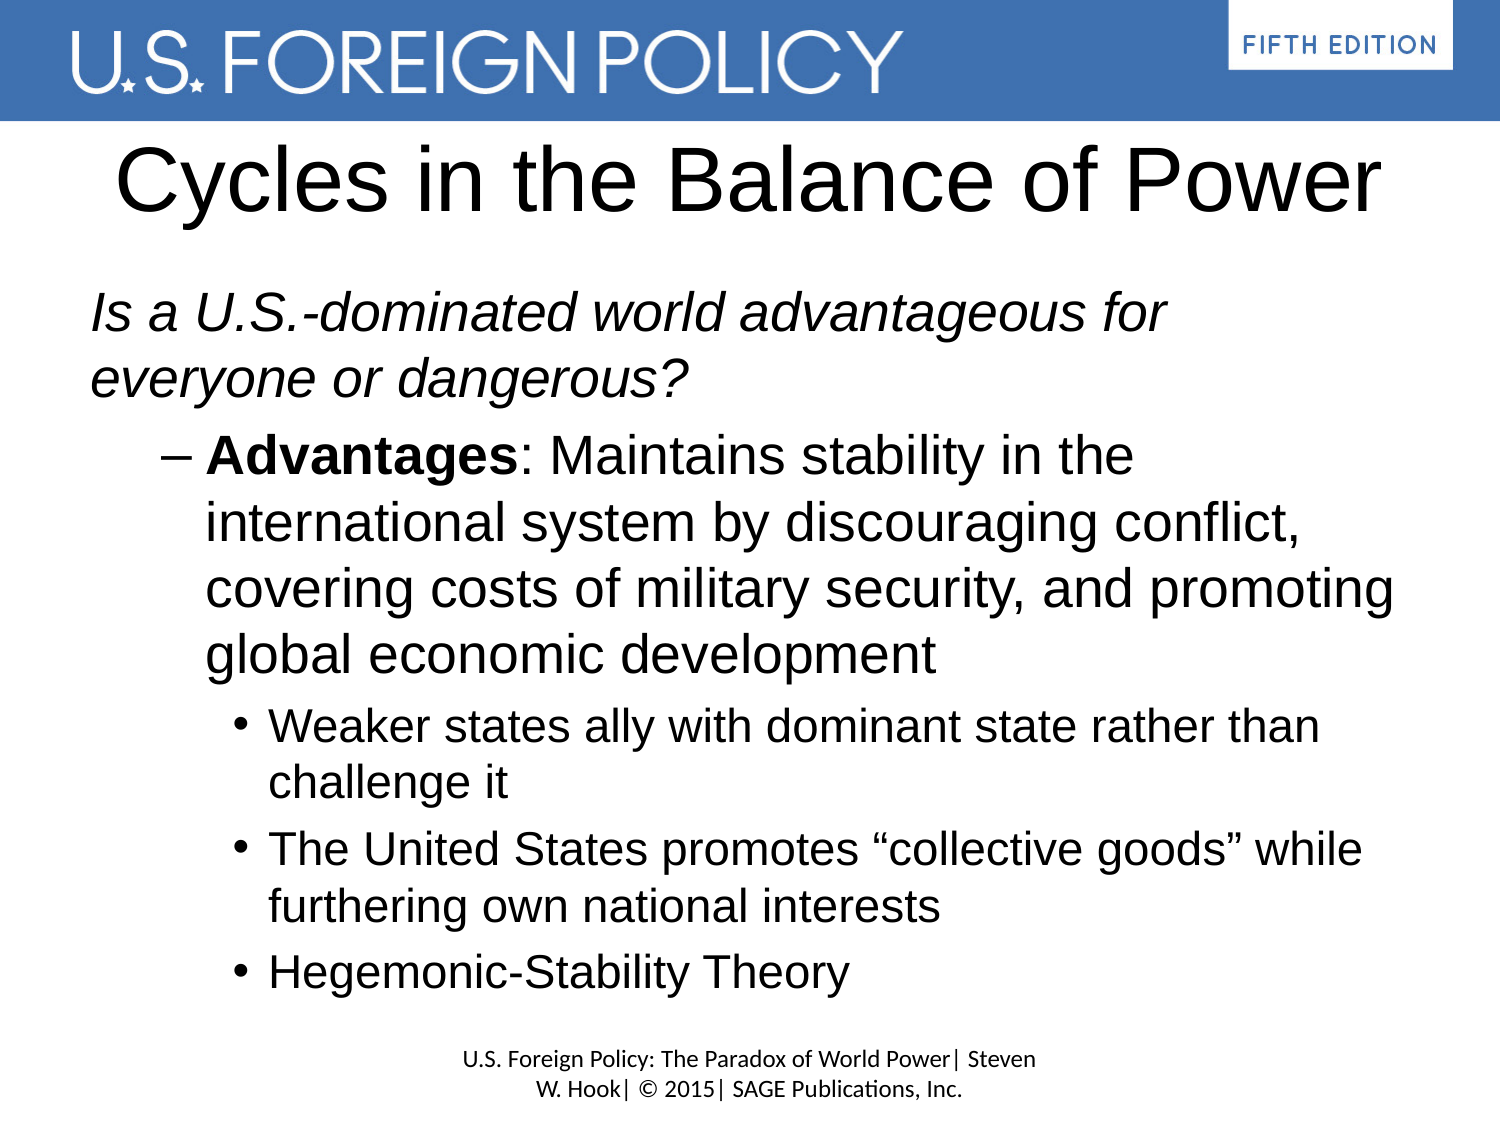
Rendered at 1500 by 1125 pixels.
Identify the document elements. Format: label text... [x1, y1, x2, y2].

picture [0, 0, 1500, 1125]
title Cycles in the Balance of Power [75, 80, 1425, 268]
list Is a U.S.-dominated world advantageous for everyone or dangerous? Advantages: Maintains stability in the international system by discouraging conflict, covering costs of military security, and promoting global economic development Weaker states ally with dominant state rather than challenge it The United States promotes “collective goods” while furthering own national interests Hegemonic-Stability Theory [75, 268, 1425, 1011]
footer U.S. Foreign Policy: The Paradox of World Power| Steven W. Hook| © 2015| SAGE Publications, Inc. [442, 1042, 1058, 1103]
